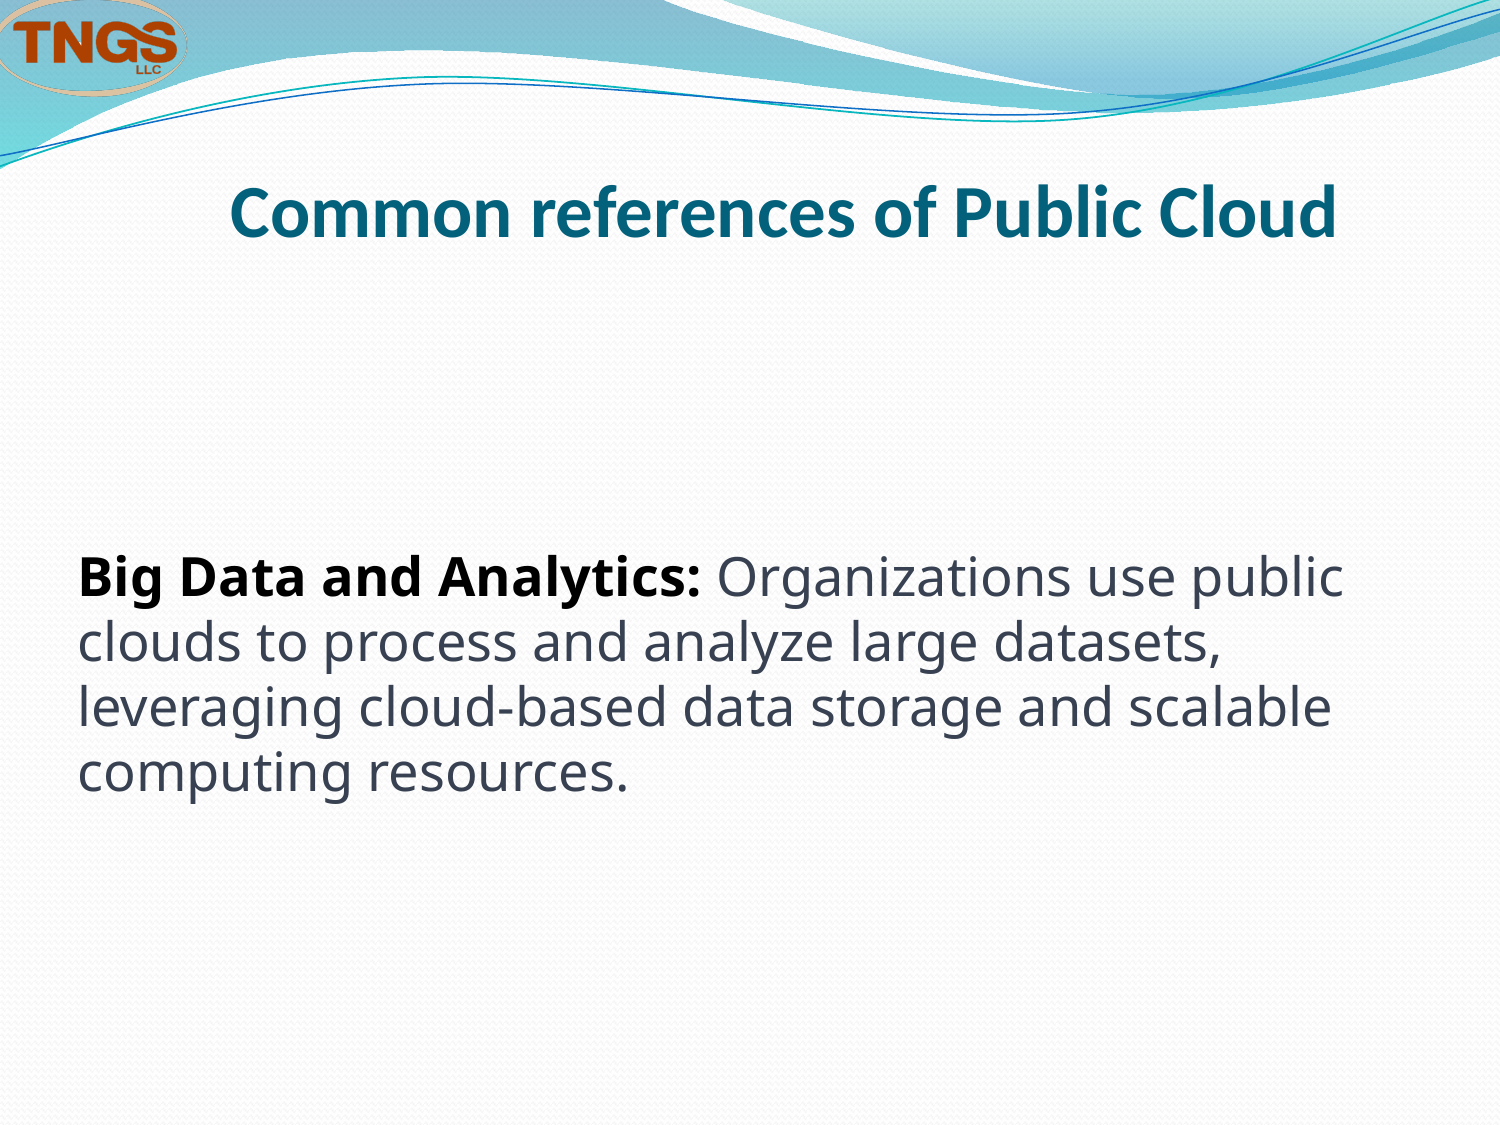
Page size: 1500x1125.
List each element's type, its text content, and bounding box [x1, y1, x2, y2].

title Common references of Public Cloud [187, 137, 1400, 253]
text_box Big Data and Analytics: Organizations use public clouds to process and analyze large datasets, leveraging cloud-based data storage and scalable computing resources. [62, 534, 1438, 880]
picture [0, 0, 188, 97]
